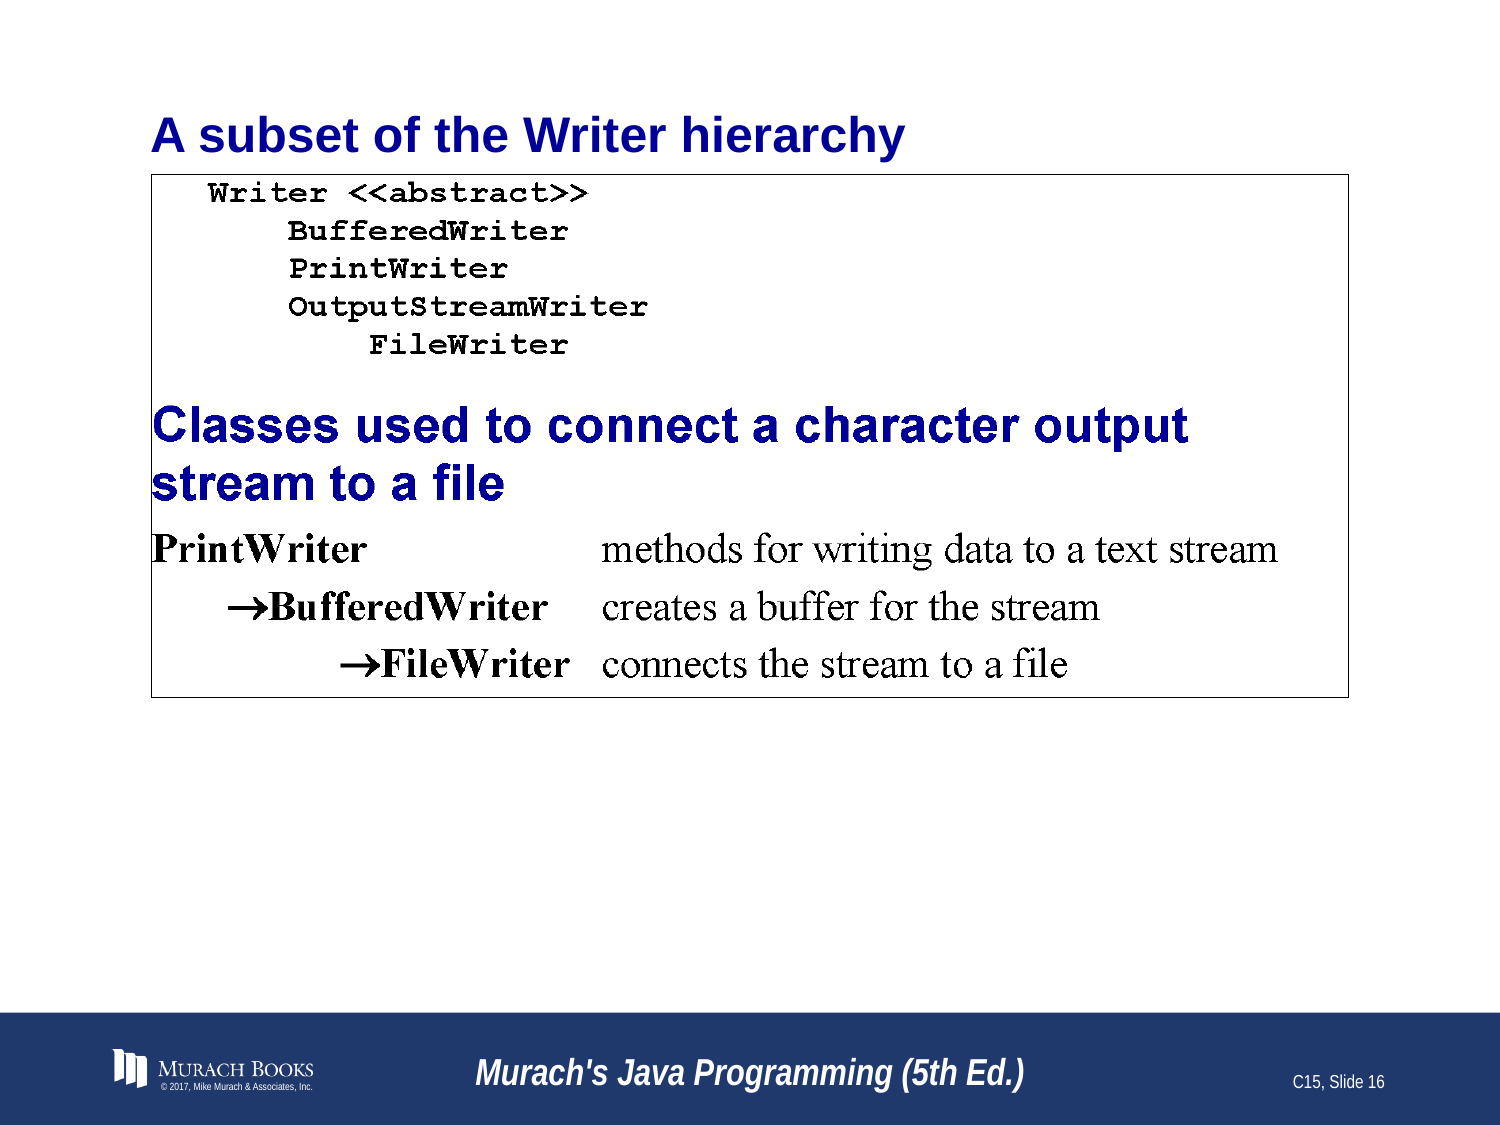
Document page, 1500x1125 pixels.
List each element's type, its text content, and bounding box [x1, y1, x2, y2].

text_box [151, 174, 1350, 698]
title A subset of the Writer hierarchy [150, 38, 1350, 174]
slide_number C15, Slide ‹#› [1087, 1025, 1400, 1100]
footer © 2017, Mike Murach & Associates, Inc. [12, 1025, 463, 1100]
slide_number Murach's Java Programming (5th Ed.) [463, 1025, 1050, 1100]
